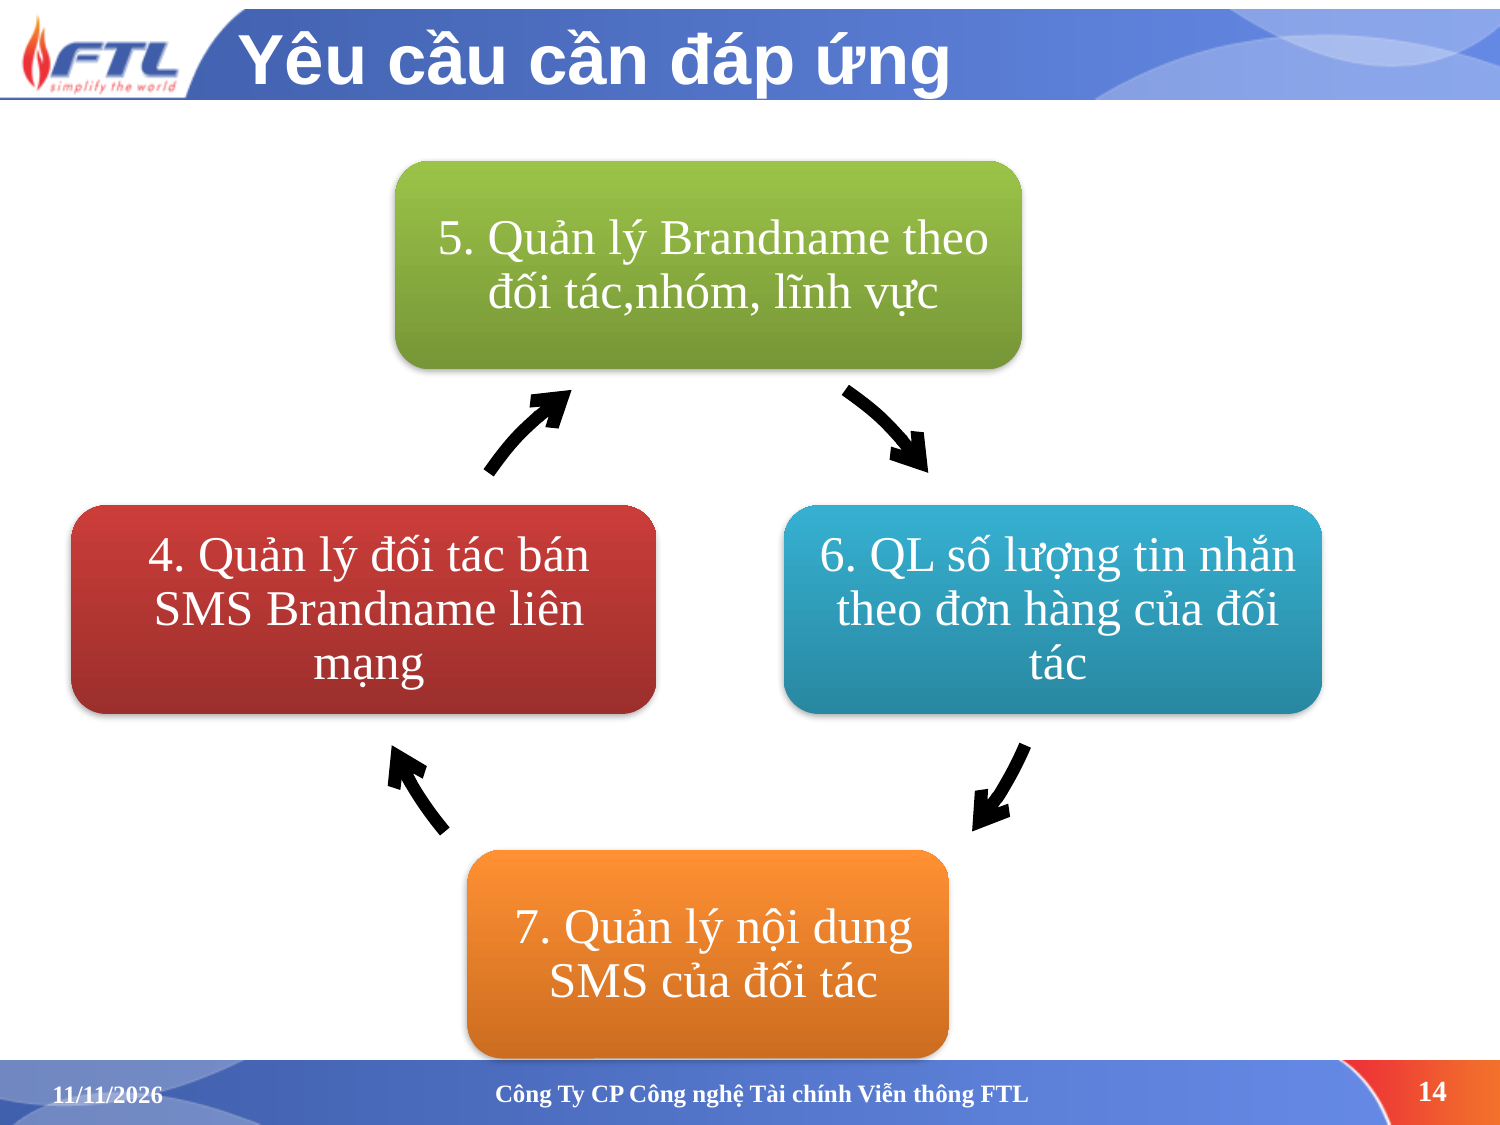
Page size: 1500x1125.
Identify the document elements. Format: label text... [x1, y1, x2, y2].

picture [0, 1060, 1500, 1125]
title Yêu cầu cần đáp ứng [222, 12, 1448, 100]
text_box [64, 160, 1329, 1059]
footer Công Ty CP Công nghệ Tài chính Viễn thông FTL [387, 1067, 1138, 1123]
slide_number 14 [1299, 1065, 1463, 1125]
picture [0, 9, 1500, 100]
